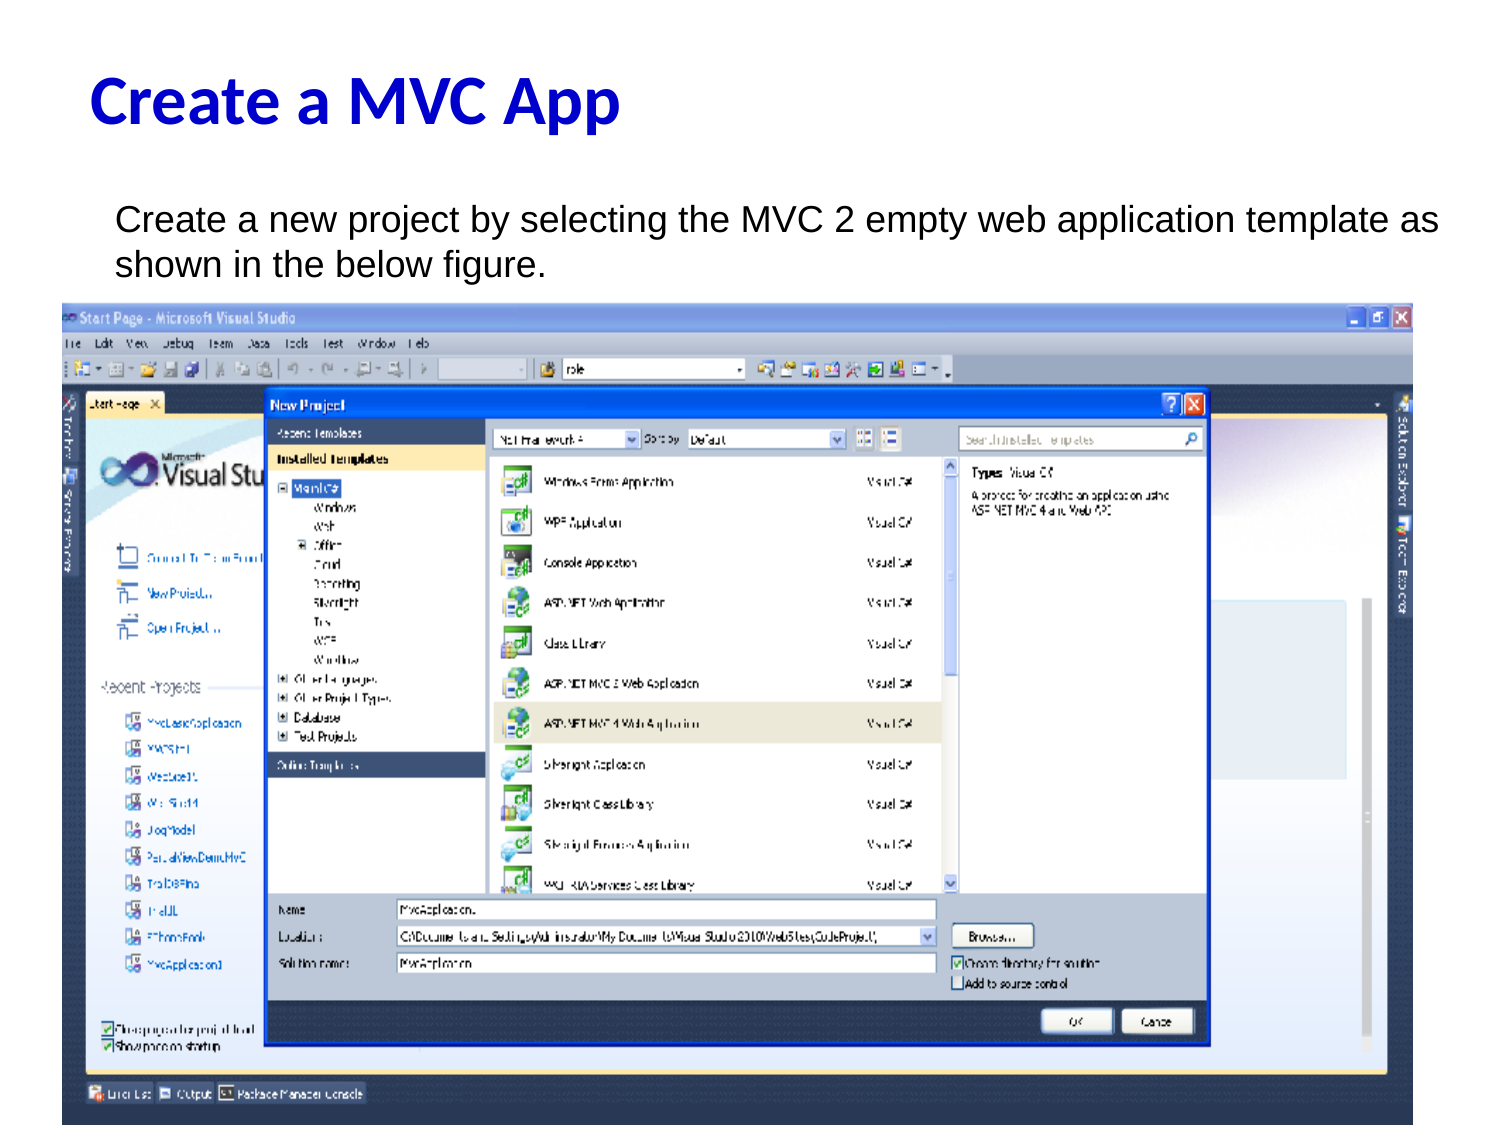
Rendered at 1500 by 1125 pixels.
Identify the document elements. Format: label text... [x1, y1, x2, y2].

title Create a MVC App [74, 20, 1313, 172]
text_box Create a new project by selecting the MVC 2 empty web application template as shown in the below figure. [99, 187, 1500, 293]
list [62, 300, 1413, 1125]
